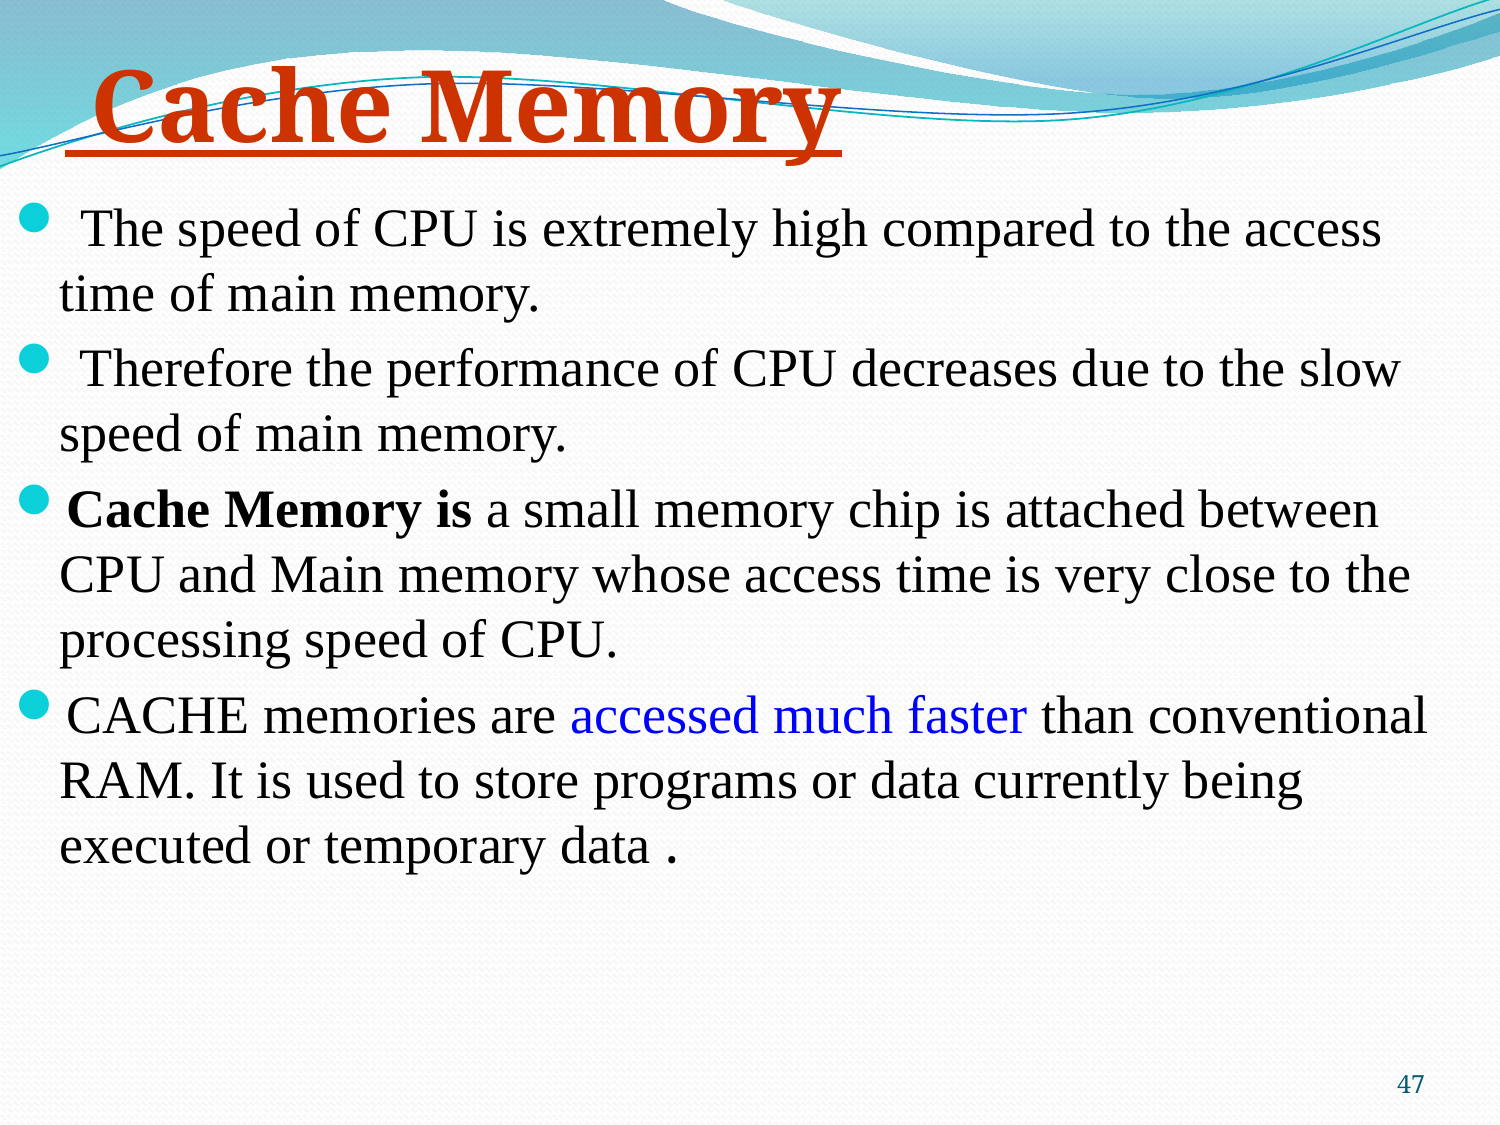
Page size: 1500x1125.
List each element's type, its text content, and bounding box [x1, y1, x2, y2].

title Cache Memory [64, 0, 1413, 163]
list The speed of CPU is extremely high compared to the access time of main memory. Therefore the performance of CPU decreases due to the slow speed of main memory. Cache Memory is a small memory chip is attached between CPU and Main memory whose access time is very close to the processing speed of CPU. CACHE memories are accessed much faster than conventional RAM. It is used to store programs or data currently being executed or temporary data . [0, 184, 1500, 1125]
slide_number 47 [1299, 1042, 1425, 1103]
